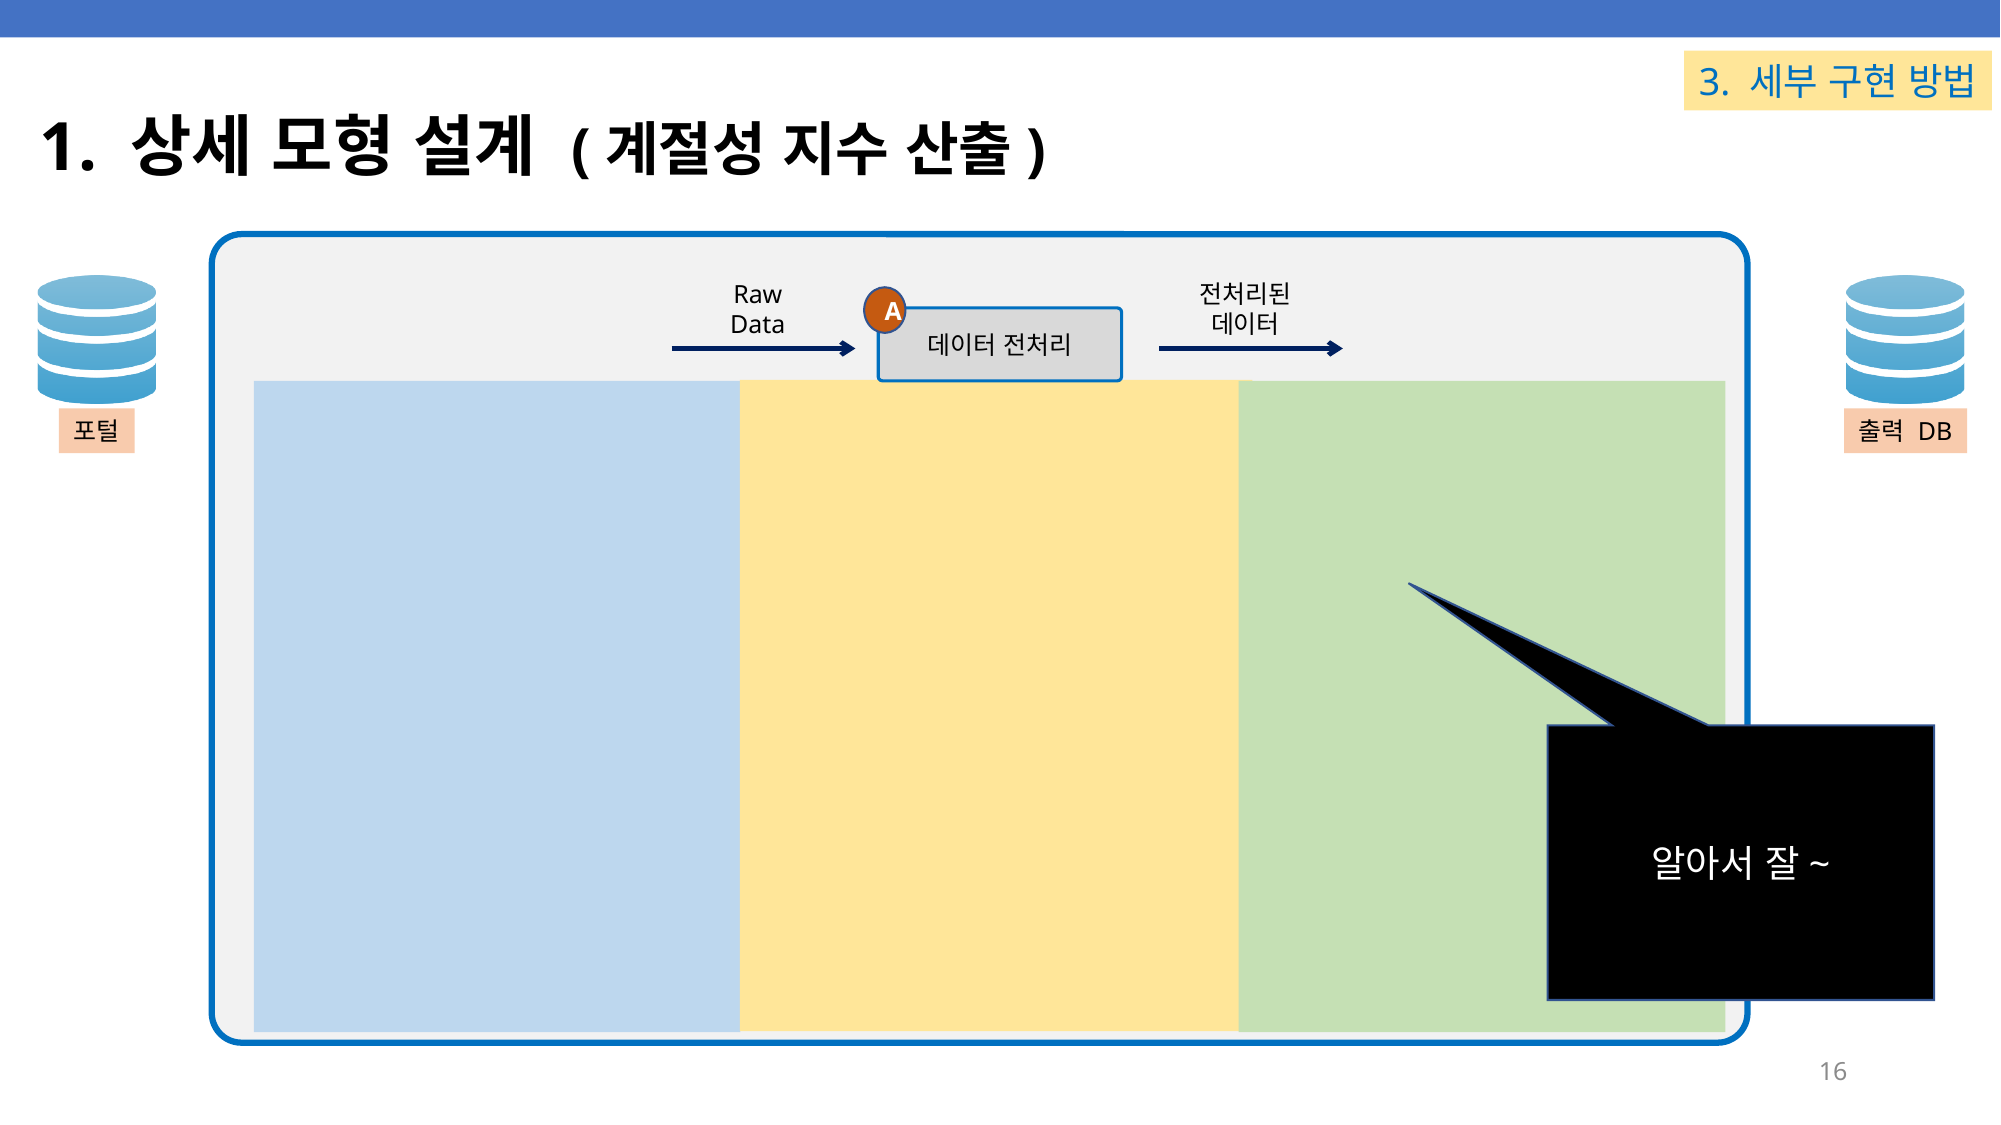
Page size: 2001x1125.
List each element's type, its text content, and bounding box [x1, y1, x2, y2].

picture [1832, 275, 1977, 404]
text_box 포털 [58, 408, 135, 454]
text_box 전처리된 데이터 [1184, 270, 1307, 346]
text_box 3. 세부 구현 방법 [1684, 50, 1992, 111]
text_box 알아서 잘~ [1407, 582, 1936, 1002]
text_box 데이터 전처리 [877, 306, 1123, 382]
title 1. 상세 모형 설계 (계절성 지수 산출) [24, 82, 1965, 217]
text_box Raw Data [715, 270, 801, 346]
text_box 출력 DB [1844, 408, 1968, 454]
text_box A [863, 286, 907, 334]
text_box [253, 380, 741, 1033]
text_box [739, 379, 1253, 1032]
picture [24, 275, 169, 404]
text_box [210, 233, 1749, 1044]
text_box [1238, 380, 1727, 1033]
slide_number 16 [1412, 1042, 1863, 1103]
